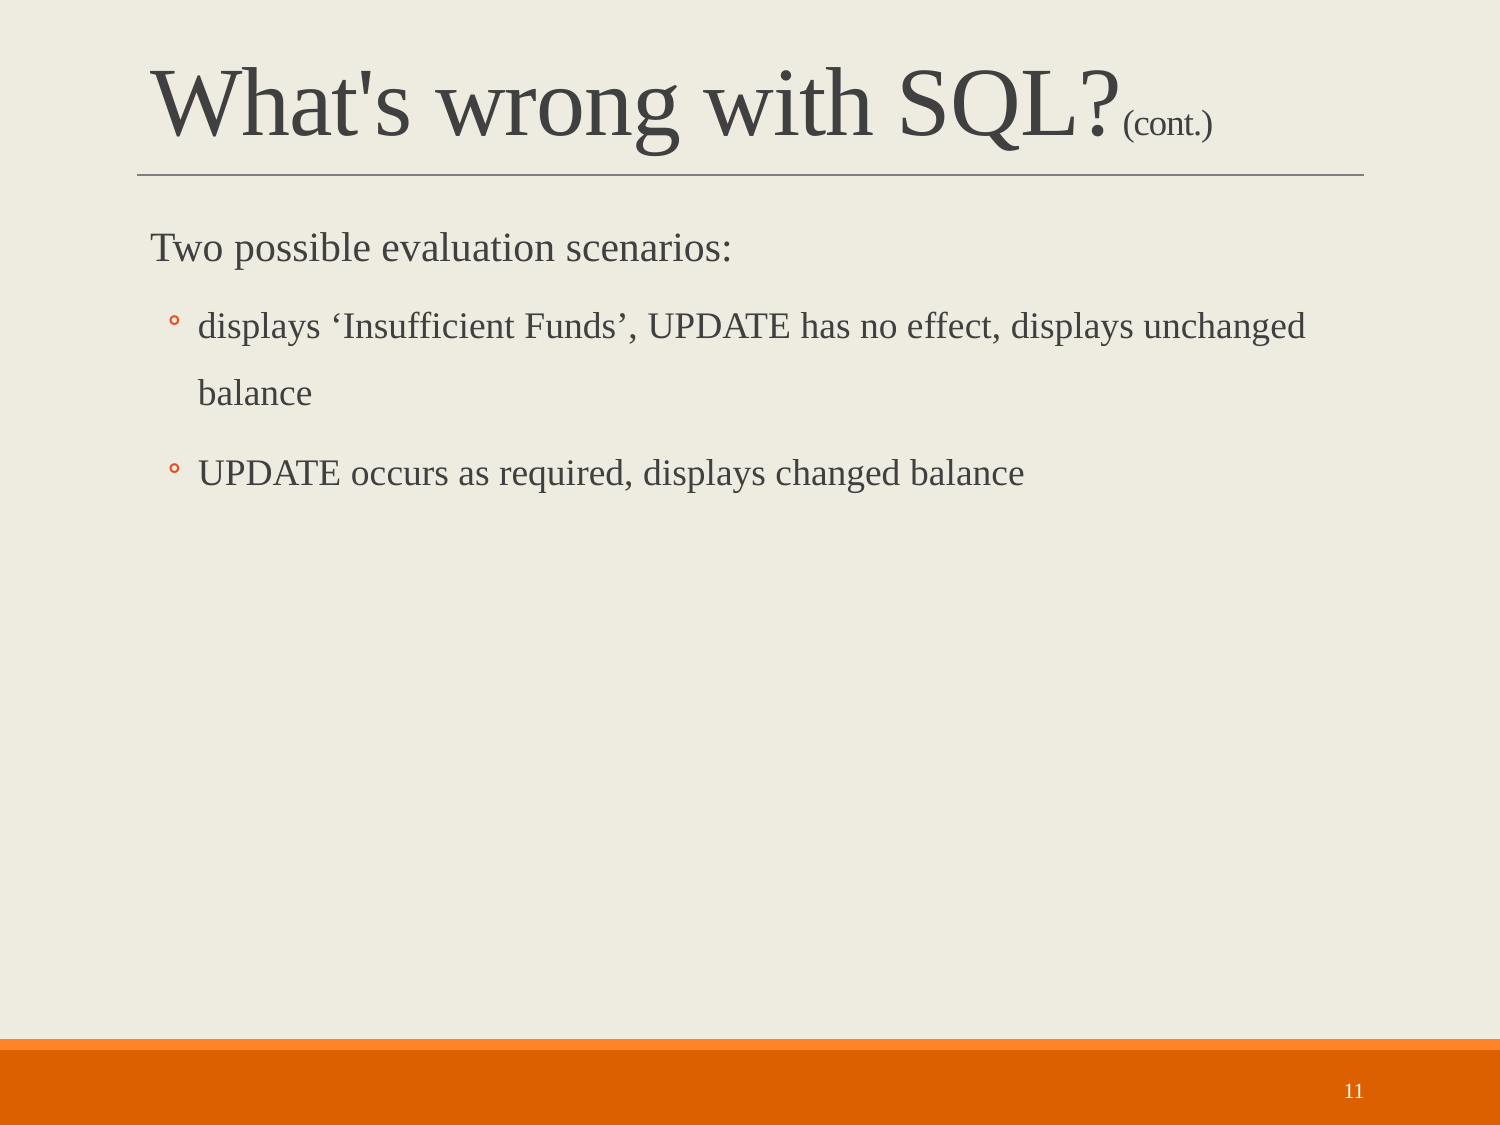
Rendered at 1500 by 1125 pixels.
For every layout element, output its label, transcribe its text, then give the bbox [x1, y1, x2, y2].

slide_number 11 [1218, 1059, 1380, 1120]
title What's wrong with SQL?(cont.) [135, 47, 1373, 163]
list Two possible evaluation scenarios: displays ‘Insufficient Funds’, UPDATE has no effect, displays unchanged balance UPDATE occurs as required, displays changed balance [135, 187, 1373, 963]
